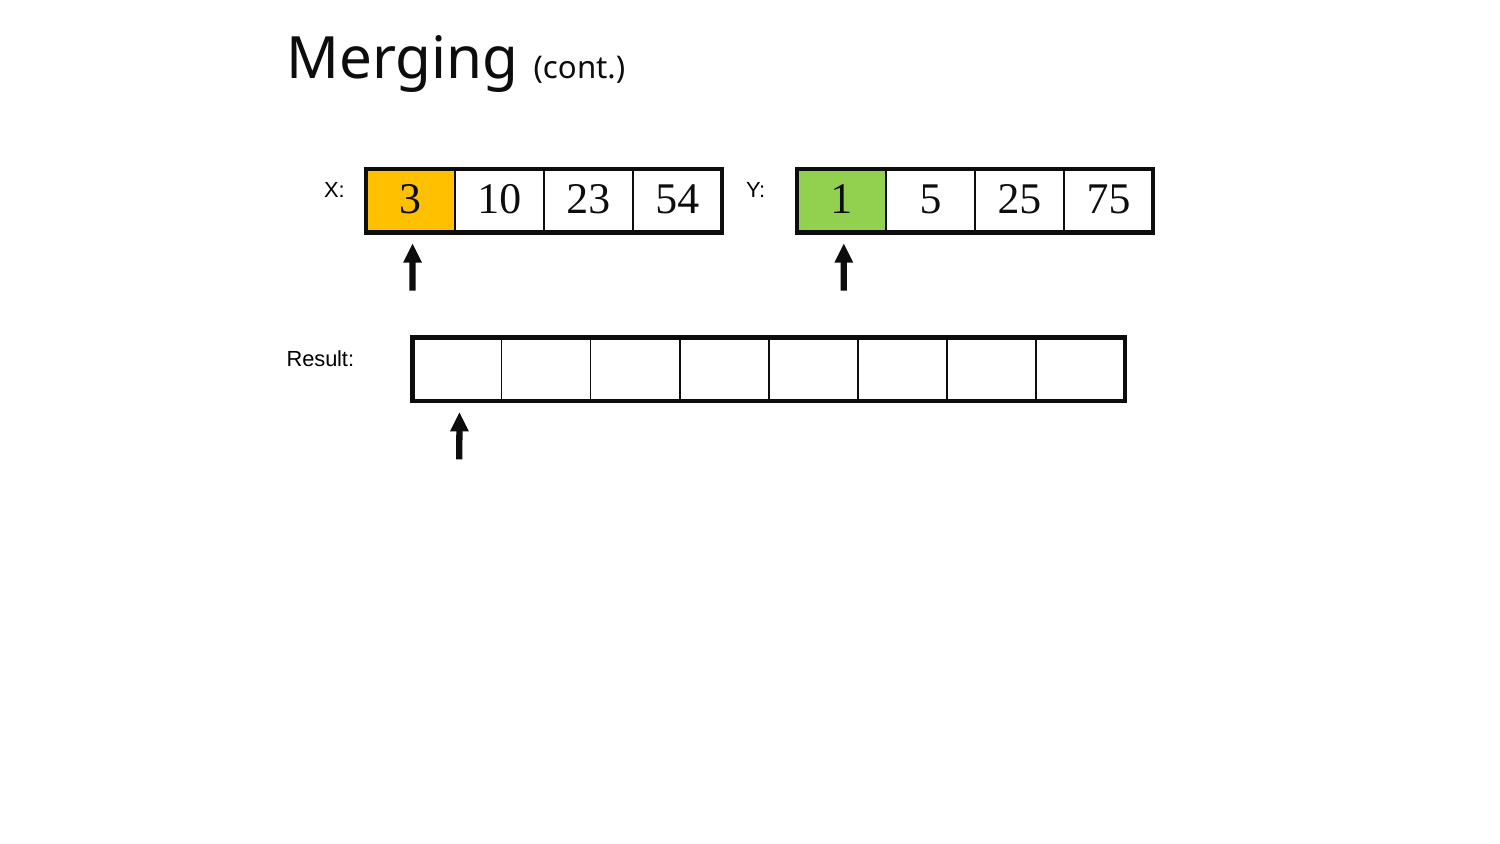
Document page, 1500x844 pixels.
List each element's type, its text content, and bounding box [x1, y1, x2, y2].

table_header 75 [1065, 171, 1151, 230]
table_header 25 [976, 171, 1063, 230]
table_header 5 [887, 171, 974, 230]
table_header [1037, 340, 1123, 399]
text_box Result: [271, 337, 404, 379]
text_box X: [309, 168, 375, 210]
text_box [837, 243, 850, 291]
table_header 3 [368, 171, 454, 230]
table_header 23 [545, 171, 632, 230]
table_header 10 [456, 171, 543, 230]
table_header [770, 340, 857, 399]
table_header [502, 340, 590, 399]
table_header [415, 340, 501, 399]
table_header [859, 340, 946, 399]
table_header [948, 340, 1035, 399]
text_box Y: [731, 168, 797, 210]
text_box [406, 243, 419, 291]
table_header [591, 340, 679, 399]
table_header 54 [634, 171, 720, 230]
text_box [453, 412, 466, 460]
table_header 1 [799, 171, 885, 230]
title Merging (cont.) [271, 18, 1229, 113]
table_header [681, 340, 768, 399]
